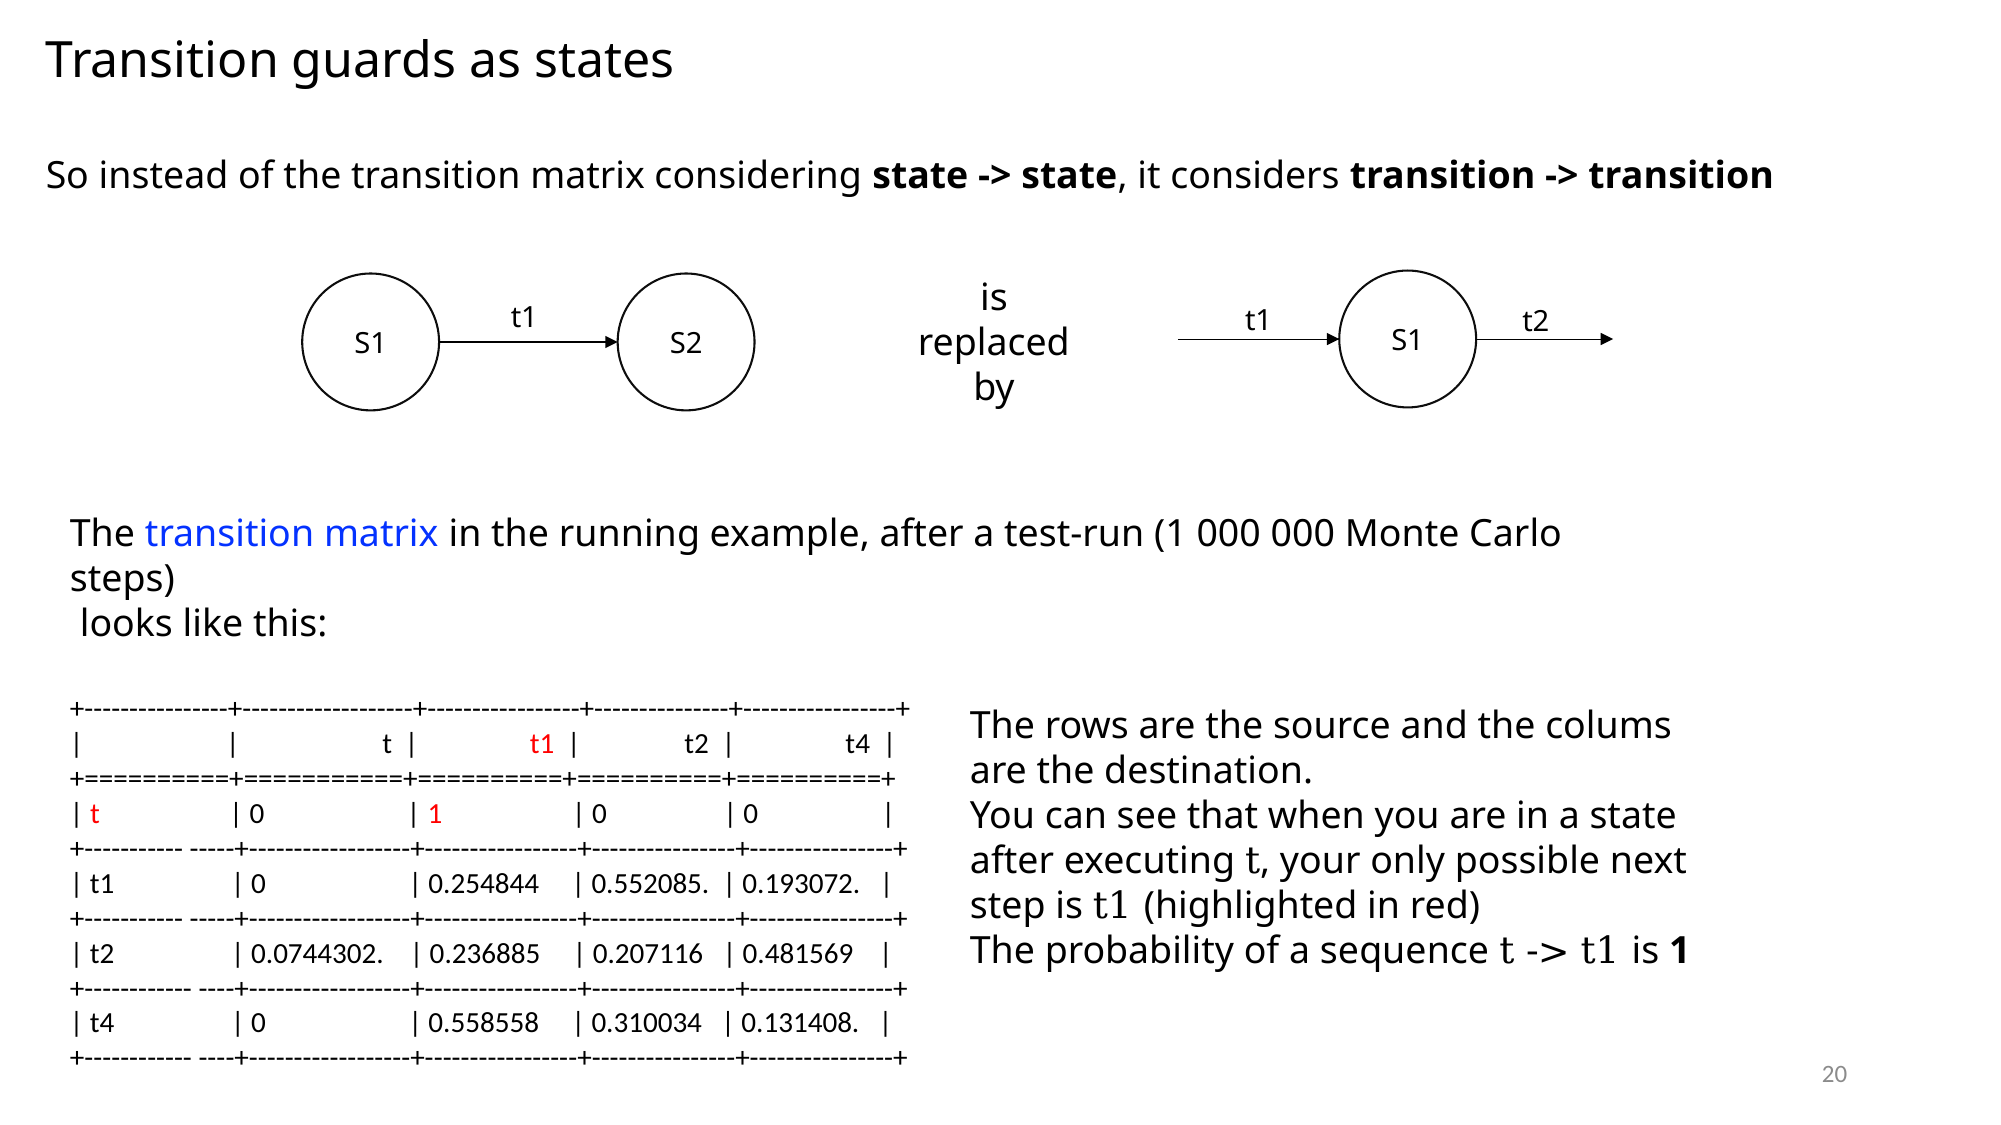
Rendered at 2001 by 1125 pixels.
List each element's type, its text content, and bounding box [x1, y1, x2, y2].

slide_number 20 [1412, 1042, 1863, 1103]
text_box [1177, 270, 1614, 408]
text_box The transition matrix in the running example, after a test-run (1 000 000 Monte Carlo steps) looks like this: +----------------+-------------------+-----------------+---------------+-----------------+ | | t | t1 | t2 | t4 | +==========+===========+==========+==========+==========+ | t | 0 | 1 | 0 | 0 | +----------- -----+------------------+-----------------+----------------+----------------+ | t1 | 0 | 0.254844 | 0.552085. | 0.193072. | +----------- -----+------------------+-----------------+----------------+----------------+ | t2 | 0.0744302. | 0.236885 | 0.207116 | 0.481569 | +------------ ----+------------------+-----------------+----------------+----------------+ | t4 | 0 | 0.558558 | 0.310034 | 0.131408. | +------------ ----+------------------+-----------------+----------------+----------------+ [55, 501, 1614, 1082]
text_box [302, 273, 755, 411]
text_box is replaced by [897, 265, 1091, 416]
text_box The rows are the source and the colums are the destination. You can see that when you are in a state after executing t, your only possible next step is t1 (highlighted in red) The probability of a sequence t -> t1 is 1 [955, 693, 1745, 979]
text_box Transition guards as states [31, 20, 1255, 96]
text_box So instead of the transition matrix considering state -> state, it considers transition -> transition [31, 143, 1941, 204]
